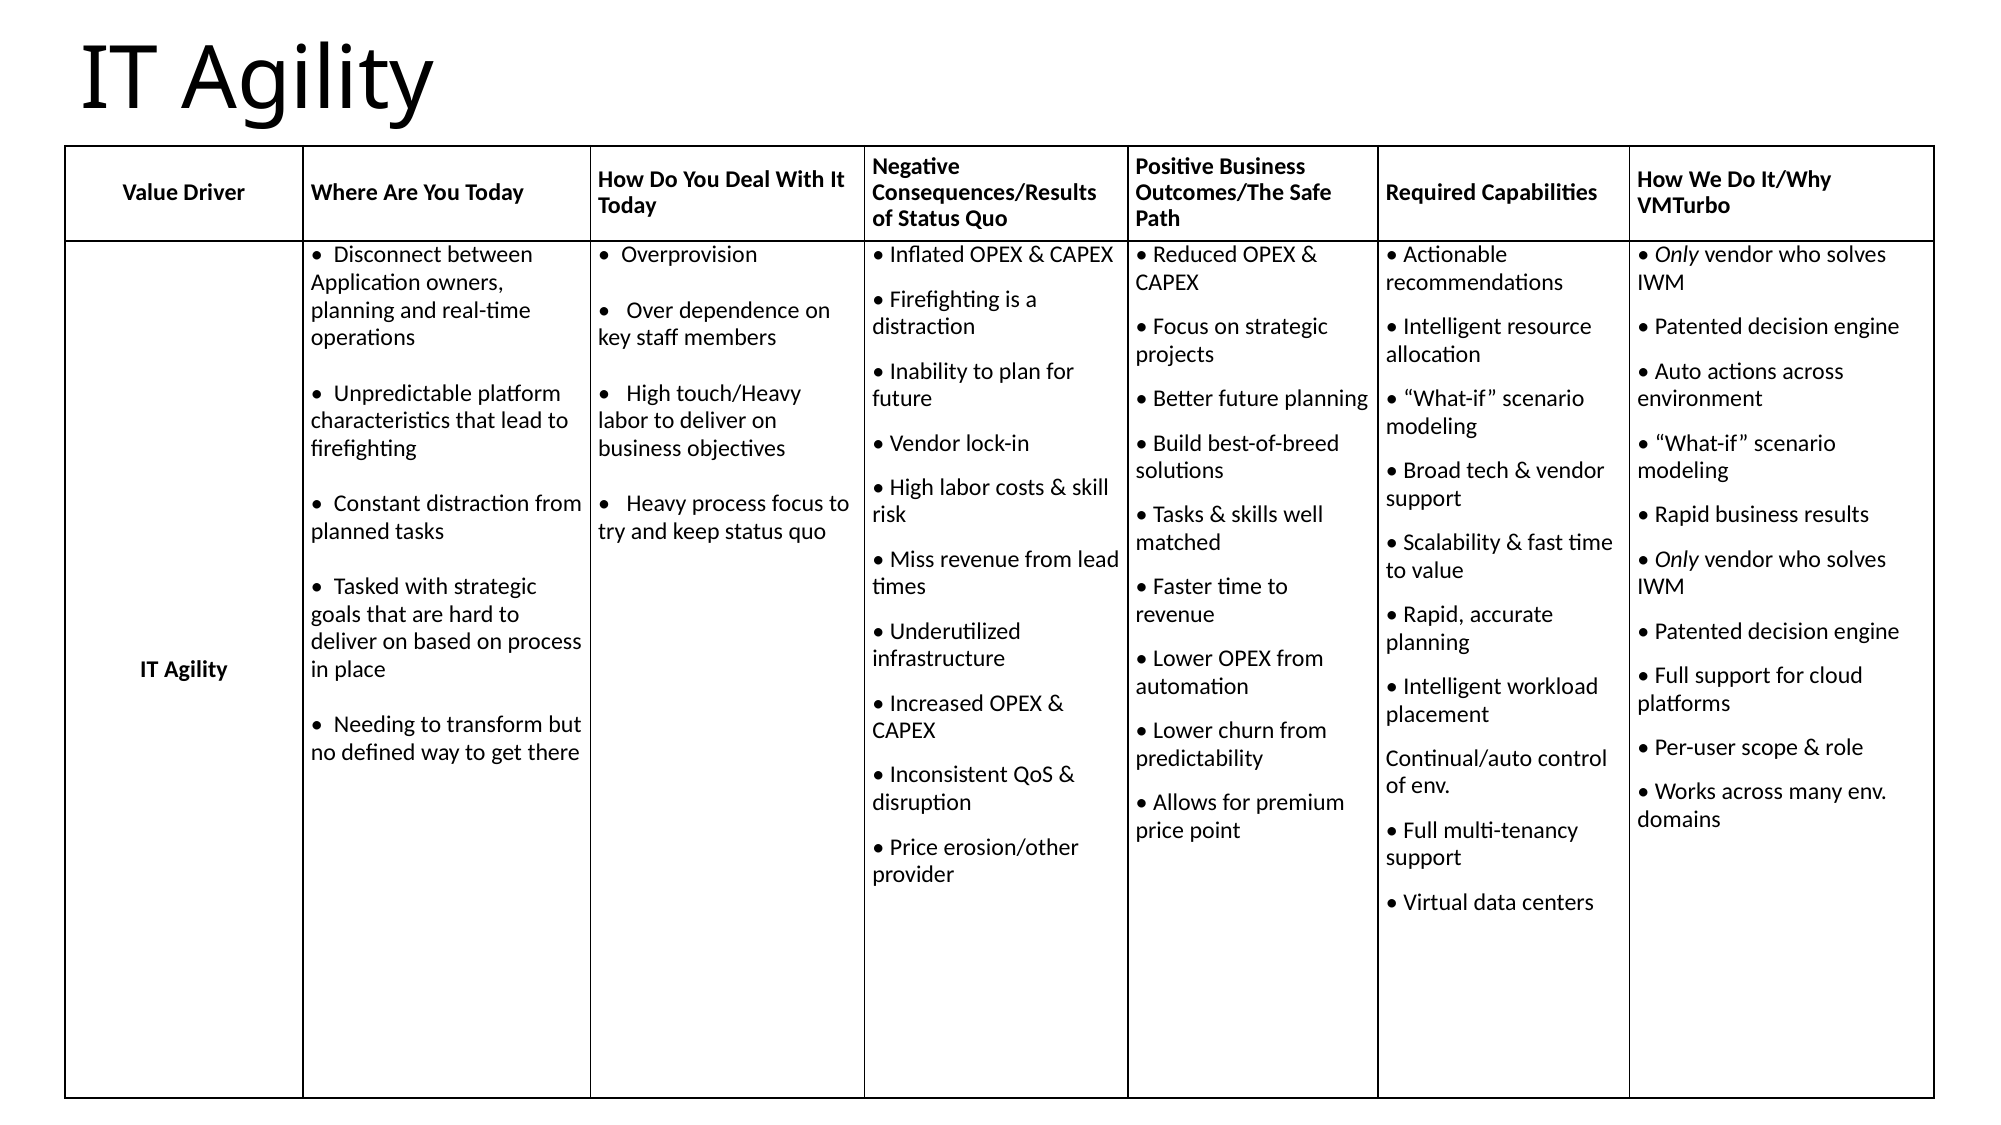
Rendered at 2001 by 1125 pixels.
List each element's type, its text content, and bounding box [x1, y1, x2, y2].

table_cell • Reduced OPEX & CAPEX • Focus on strategic projects • Better future planning • Build best-of-breed solutions • Tasks & skills well matched • Faster time to revenue • Lower OPEX from automation • Lower churn from predictability • Allows for premium price point [1129, 242, 1377, 1097]
table_cell • Inflated OPEX & CAPEX • Firefighting is a distraction • Inability to plan for future • Vendor lock-in • High labor costs & skill risk • Miss revenue from lead times • Underutilized infrastructure • Increased OPEX & CAPEX • Inconsistent QoS & disruption • Price erosion/other provider [865, 242, 1127, 1097]
table_cell • Actionable recommendations • Intelligent resource allocation • “What-if” scenario modeling • Broad tech & vendor support • Scalability & fast time to value • Rapid, accurate planning • Intelligent workload placement Continual/auto control of env. • Full multi-tenancy support • Virtual data centers [1379, 242, 1629, 1097]
table_header Value Driver [66, 147, 302, 240]
table_header Required Capabilities [1379, 147, 1629, 240]
table_header How Do You Deal With It Today [591, 147, 864, 240]
title IT Agility [64, 29, 1803, 131]
table_header Positive Business Outcomes/The Safe Path [1129, 147, 1377, 240]
table_header How We Do It/Why VMTurbo [1630, 147, 1933, 240]
table_header Where Are You Today [304, 147, 590, 240]
table_cell • Disconnect between Application owners, planning and real-time operations • Unpredictable platform characteristics that lead to firefighting • Constant distraction from planned tasks • Tasked with strategic goals that are hard to deliver on based on process in place • Needing to transform but no defined way to get there [304, 242, 590, 1097]
table_cell • Overprovision • Over dependence on key staff members • High touch/Heavy labor to deliver on business objectives • Heavy process focus to try and keep status quo [591, 242, 864, 1097]
table_cell IT Agility [66, 242, 302, 1097]
table_header Negative Consequences/Results of Status Quo [865, 147, 1127, 240]
table_cell • Only vendor who solves IWM • Patented decision engine • Auto actions across environment • “What-if” scenario modeling • Rapid business results • Only vendor who solves IWM • Patented decision engine • Full support for cloud platforms • Per-user scope & role • Works across many env. domains [1630, 242, 1933, 1097]
